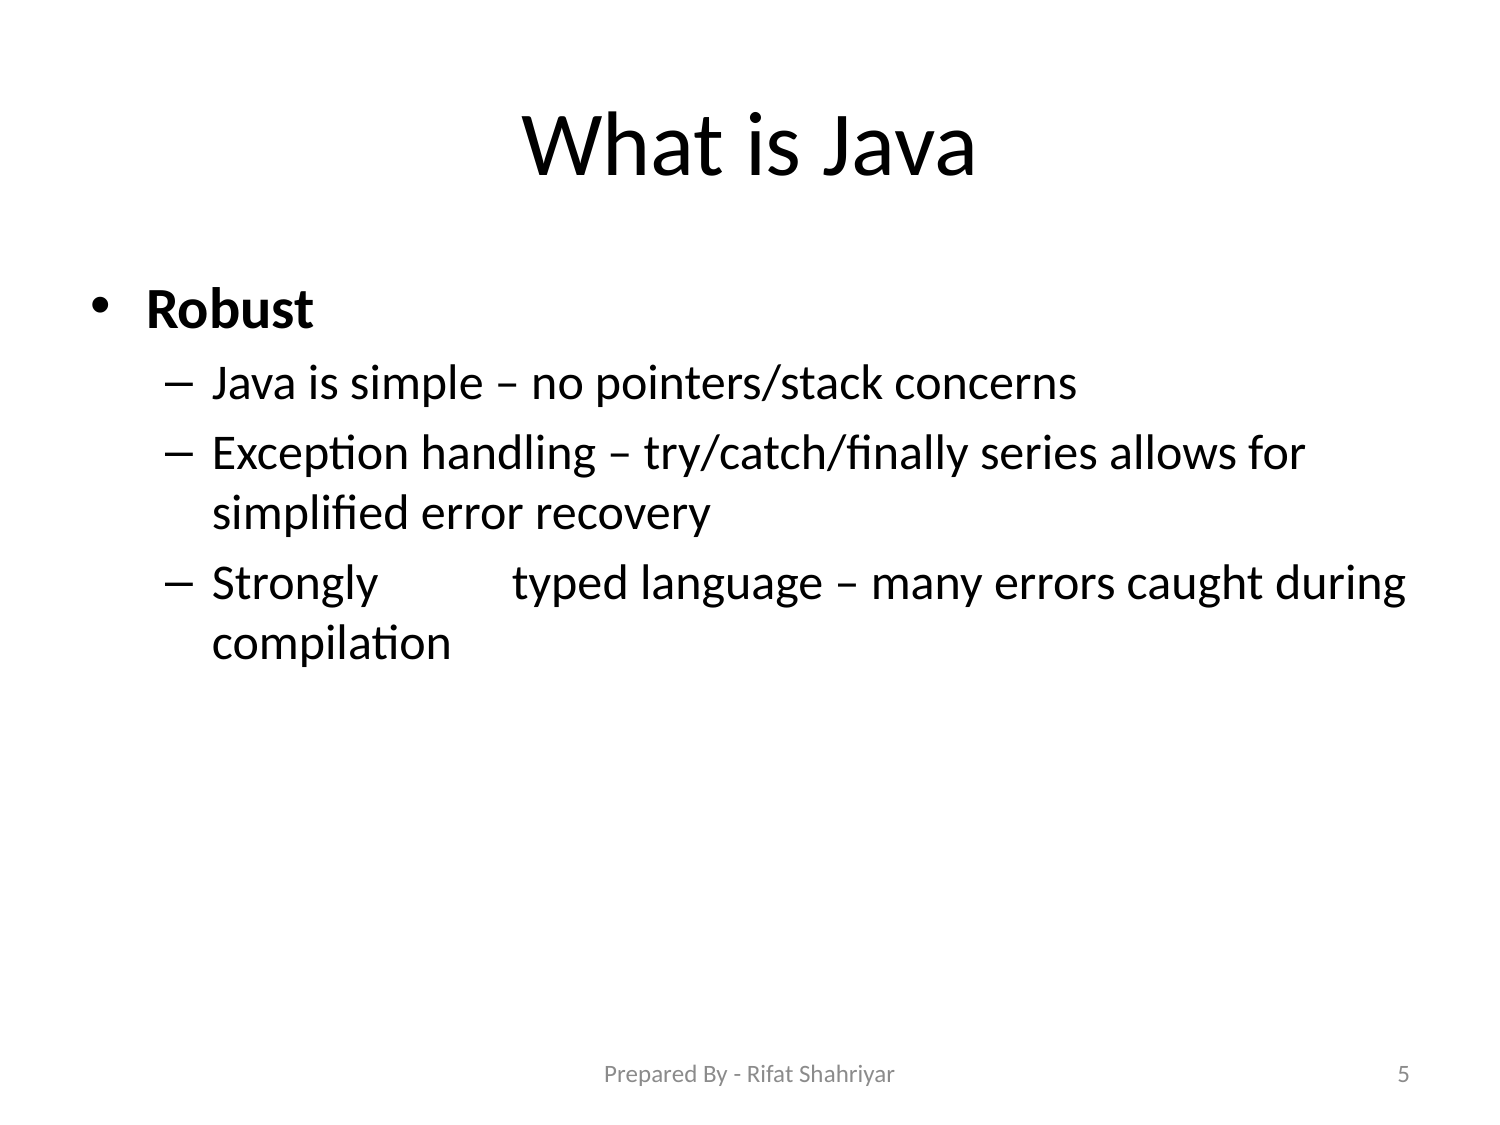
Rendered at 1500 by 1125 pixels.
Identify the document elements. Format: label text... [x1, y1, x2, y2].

title What is Java [75, 45, 1425, 233]
slide_number 5 [1074, 1042, 1425, 1103]
list Robust Java is simple – no pointers/stack concerns Exception handling – try/catch/finally series allows for simplified error recovery Strongly typed language – many errors caught during compilation [75, 262, 1425, 1005]
footer Prepared By - Rifat Shahriyar [512, 1042, 988, 1103]
